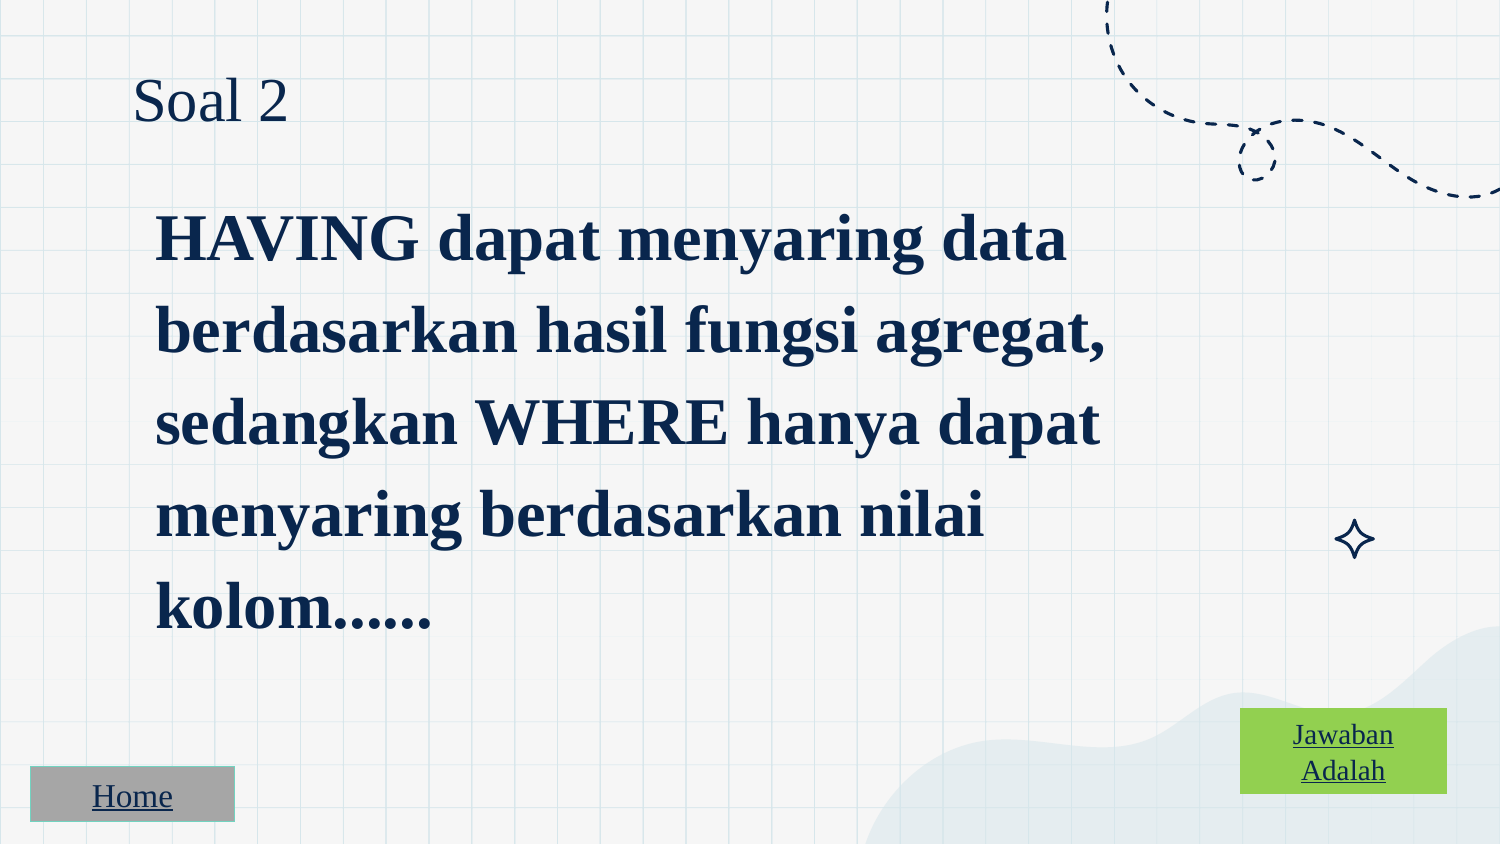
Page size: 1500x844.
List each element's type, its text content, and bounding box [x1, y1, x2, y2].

picture [0, 0, 1500, 844]
title Soal 2 [117, 43, 1059, 138]
text_box Jawaban Adalah [1240, 708, 1447, 794]
subtitle HAVING dapat menyaring data berdasarkan hasil fungsi agregat, sedangkan WHERE hanya dapat menyaring berdasarkan nilai kolom...... [117, 166, 1187, 738]
text_box Home [30, 766, 235, 822]
